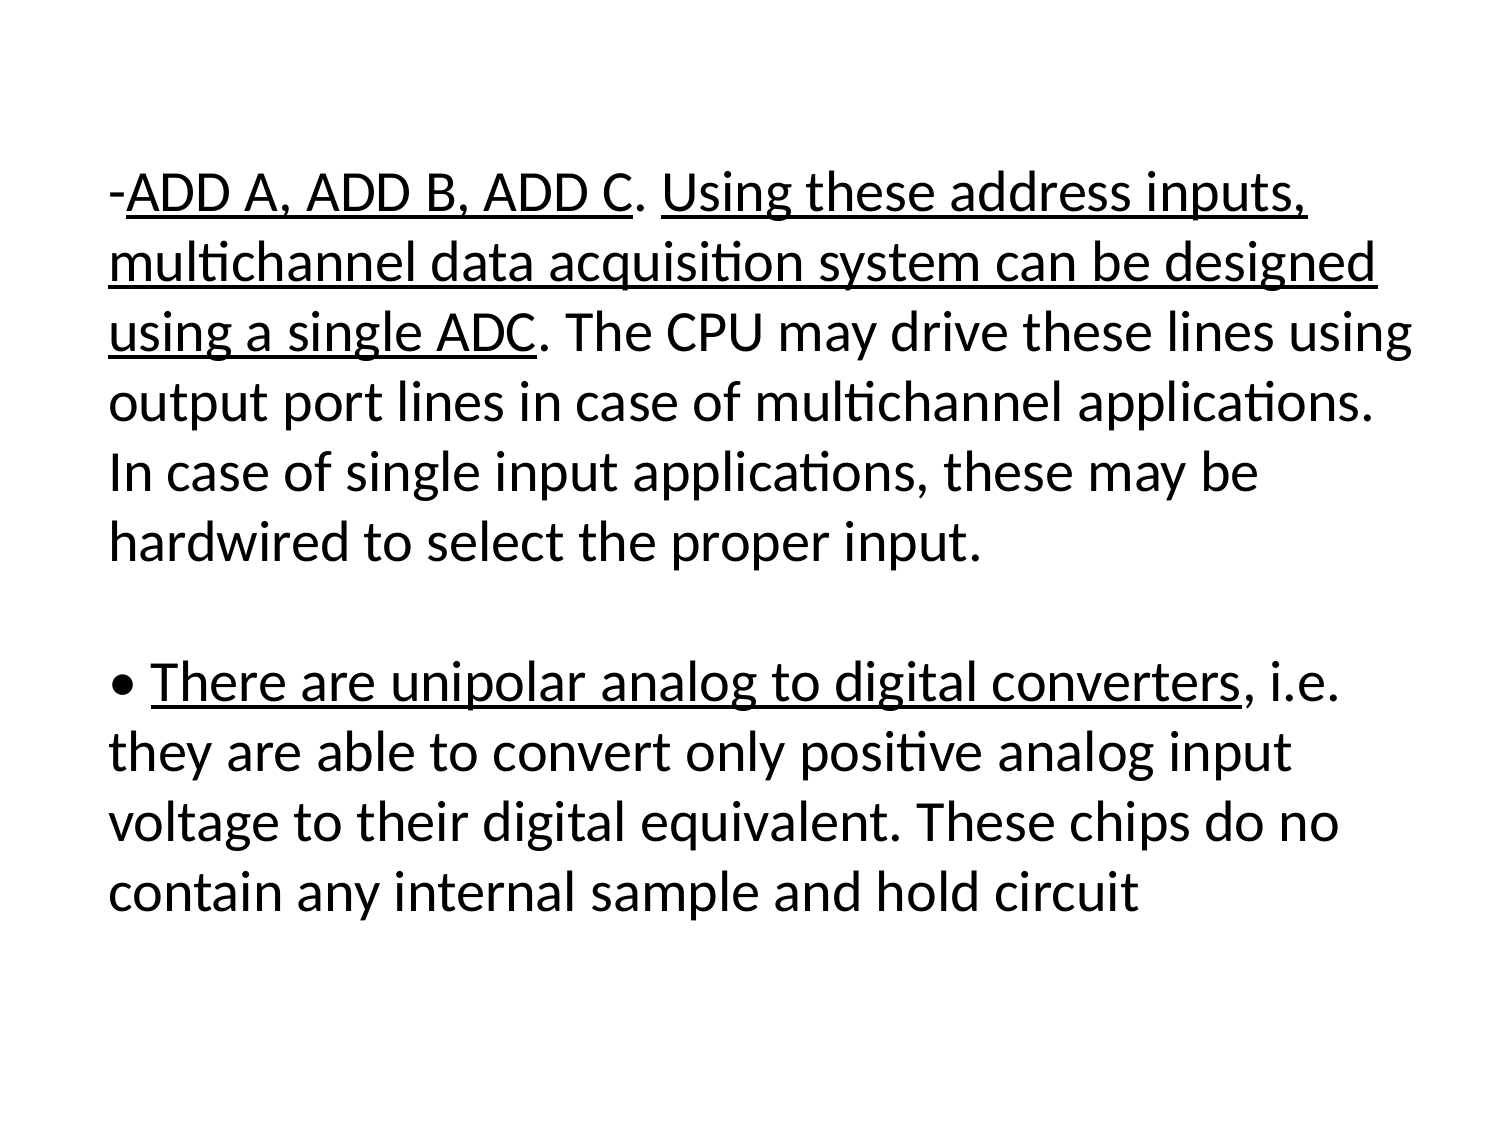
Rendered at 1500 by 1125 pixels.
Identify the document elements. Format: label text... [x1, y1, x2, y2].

text_box -ADD A, ADD B, ADD C. Using these address inputs, multichannel data acquisition system can be designed using a single ADC. The CPU may drive these lines using output port lines in case of multichannel applications. In case of single input applications, these may be hardwired to select the proper input. • There are unipolar analog to digital converters, i.e. they are able to convert only positive analog input voltage to their digital equivalent. These chips do no contain any internal sample and hold circuit [93, 145, 1430, 931]
